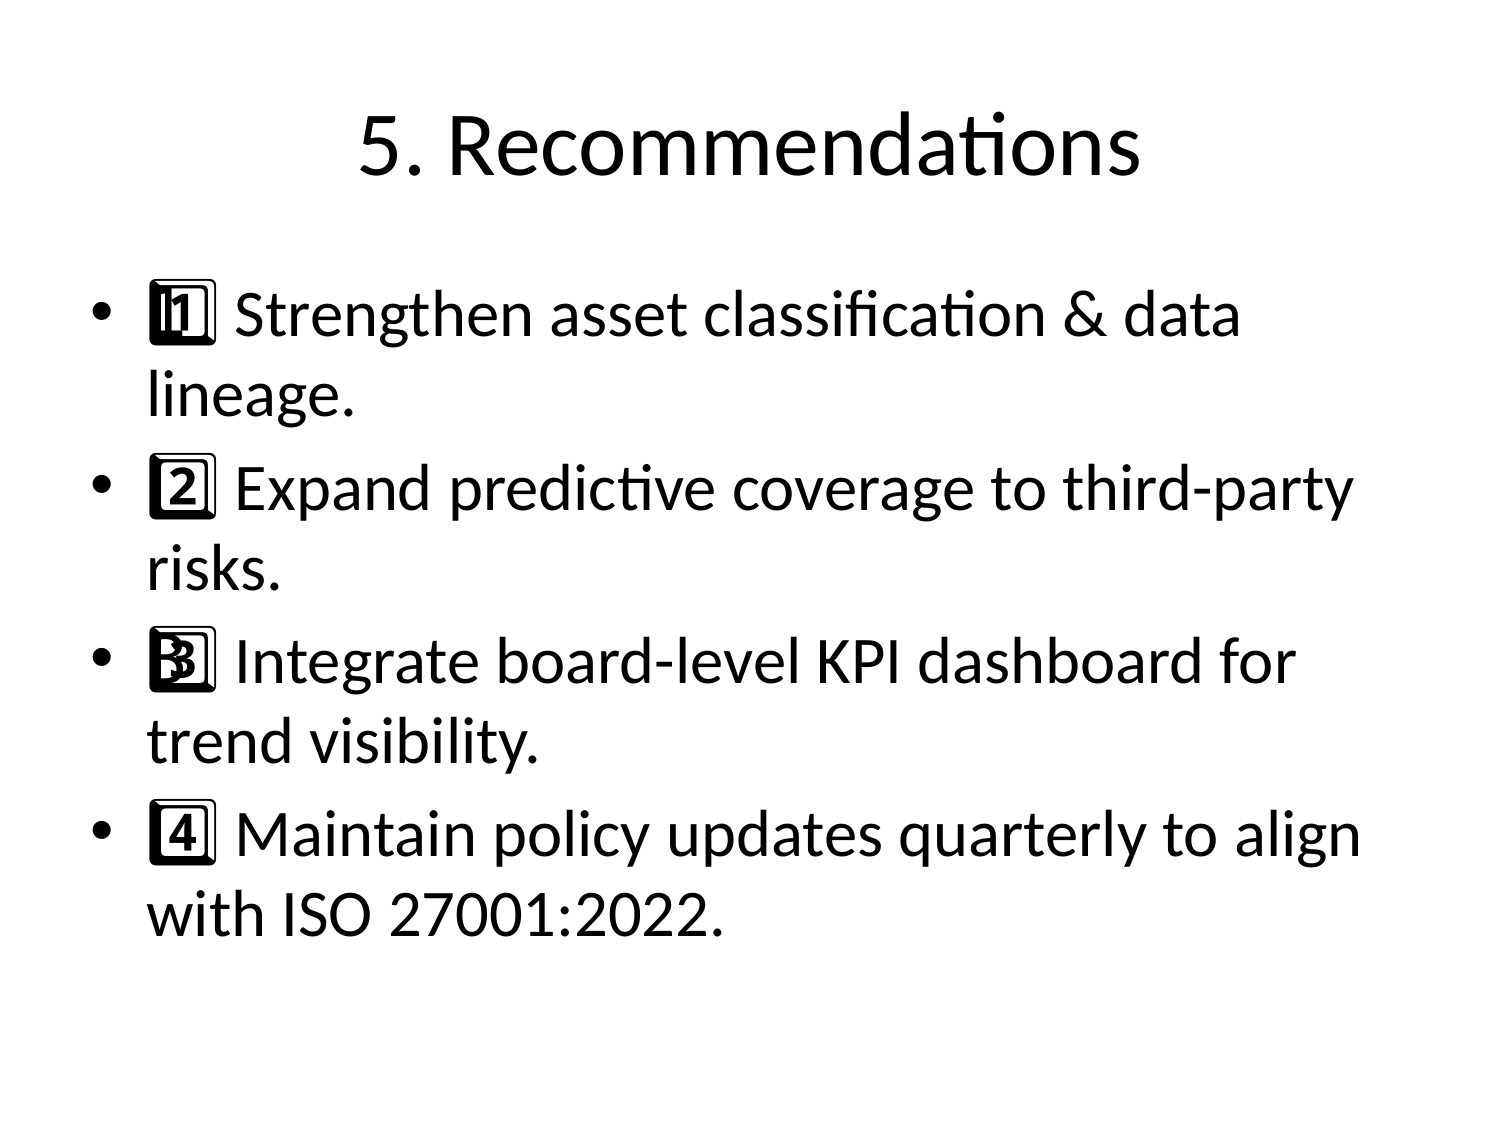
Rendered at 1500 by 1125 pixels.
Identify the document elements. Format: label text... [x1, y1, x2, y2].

title 5. Recommendations [75, 45, 1425, 233]
list 1️⃣ Strengthen asset classification & data lineage. 2️⃣ Expand predictive coverage to third-party risks. 3️⃣ Integrate board-level KPI dashboard for trend visibility. 4️⃣ Maintain policy updates quarterly to align with ISO 27001:2022. [75, 262, 1425, 1005]
